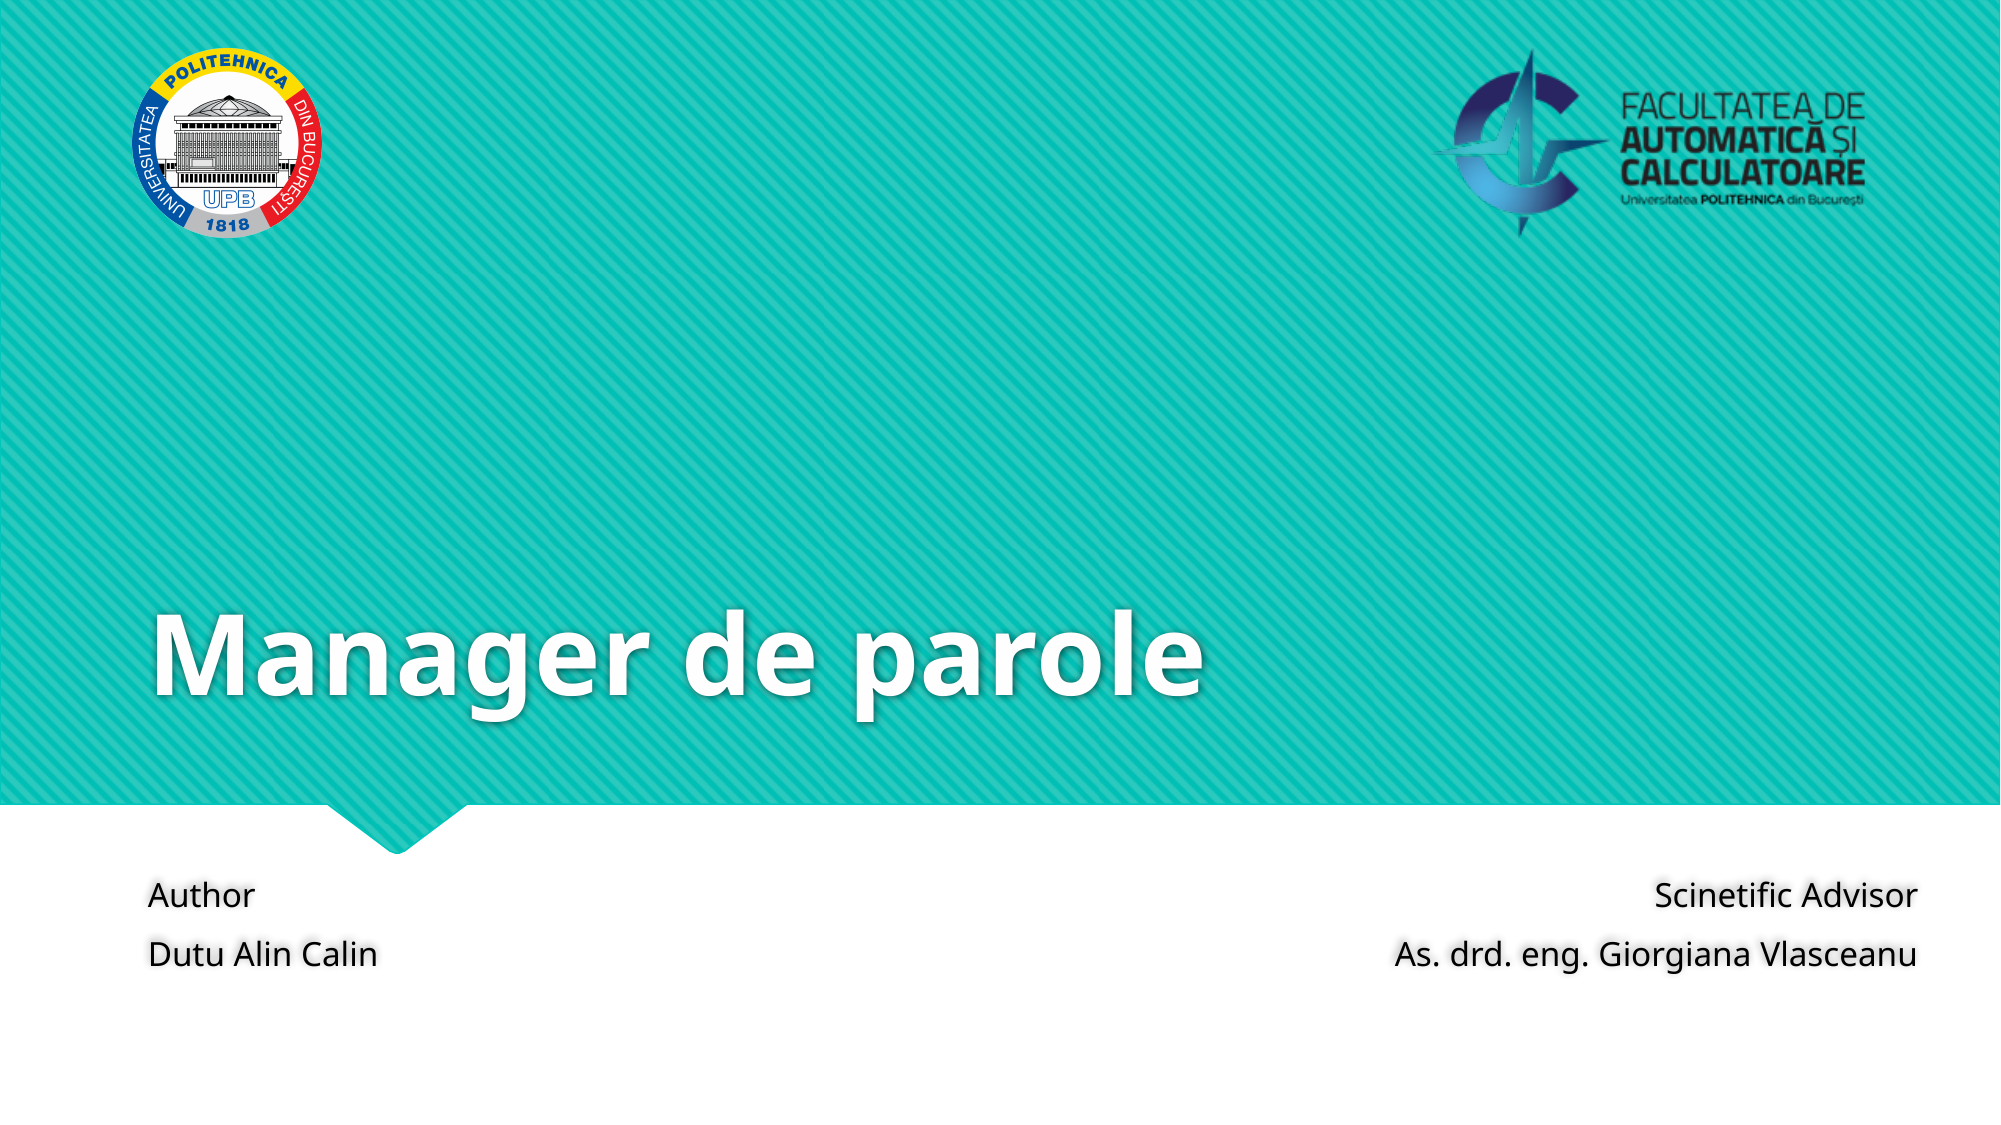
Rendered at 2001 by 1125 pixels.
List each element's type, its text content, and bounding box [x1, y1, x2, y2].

subtitle Author Dutu Alin Calin [132, 866, 456, 938]
picture [132, 47, 323, 238]
title Manager de parole [132, 237, 1868, 726]
picture [1430, 48, 1868, 238]
text_box Scinetific Advisor As. drd. eng. Giorgiana Vlasceanu [1332, 866, 1934, 992]
